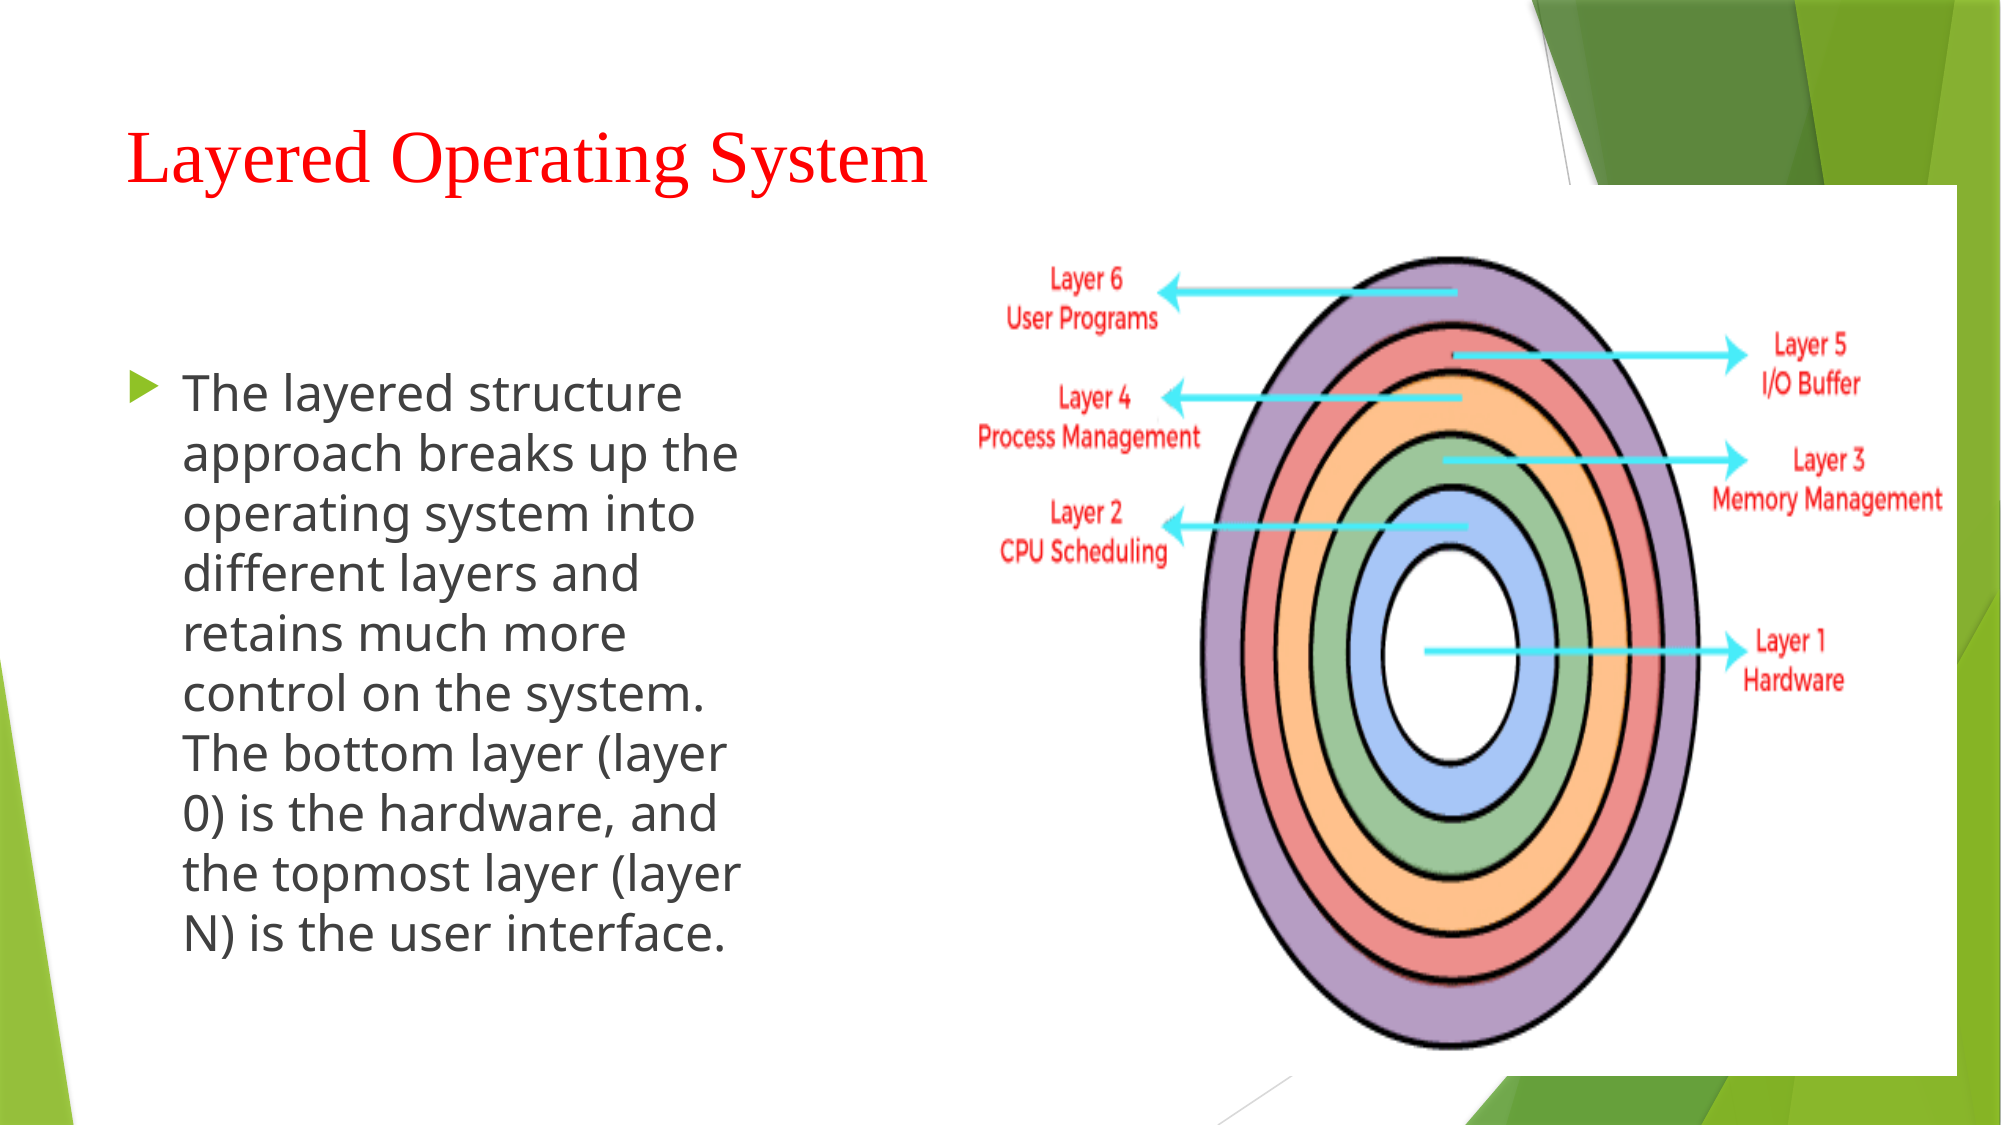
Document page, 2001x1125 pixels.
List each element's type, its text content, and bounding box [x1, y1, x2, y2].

list The layered structure approach breaks up the operating system into different layers and retains much more control on the system. The bottom layer (layer 0) is the hardware, and the topmost layer (layer N) is the user interface. [111, 354, 798, 992]
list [955, 184, 1958, 1076]
title Layered Operating System [111, 99, 1522, 317]
